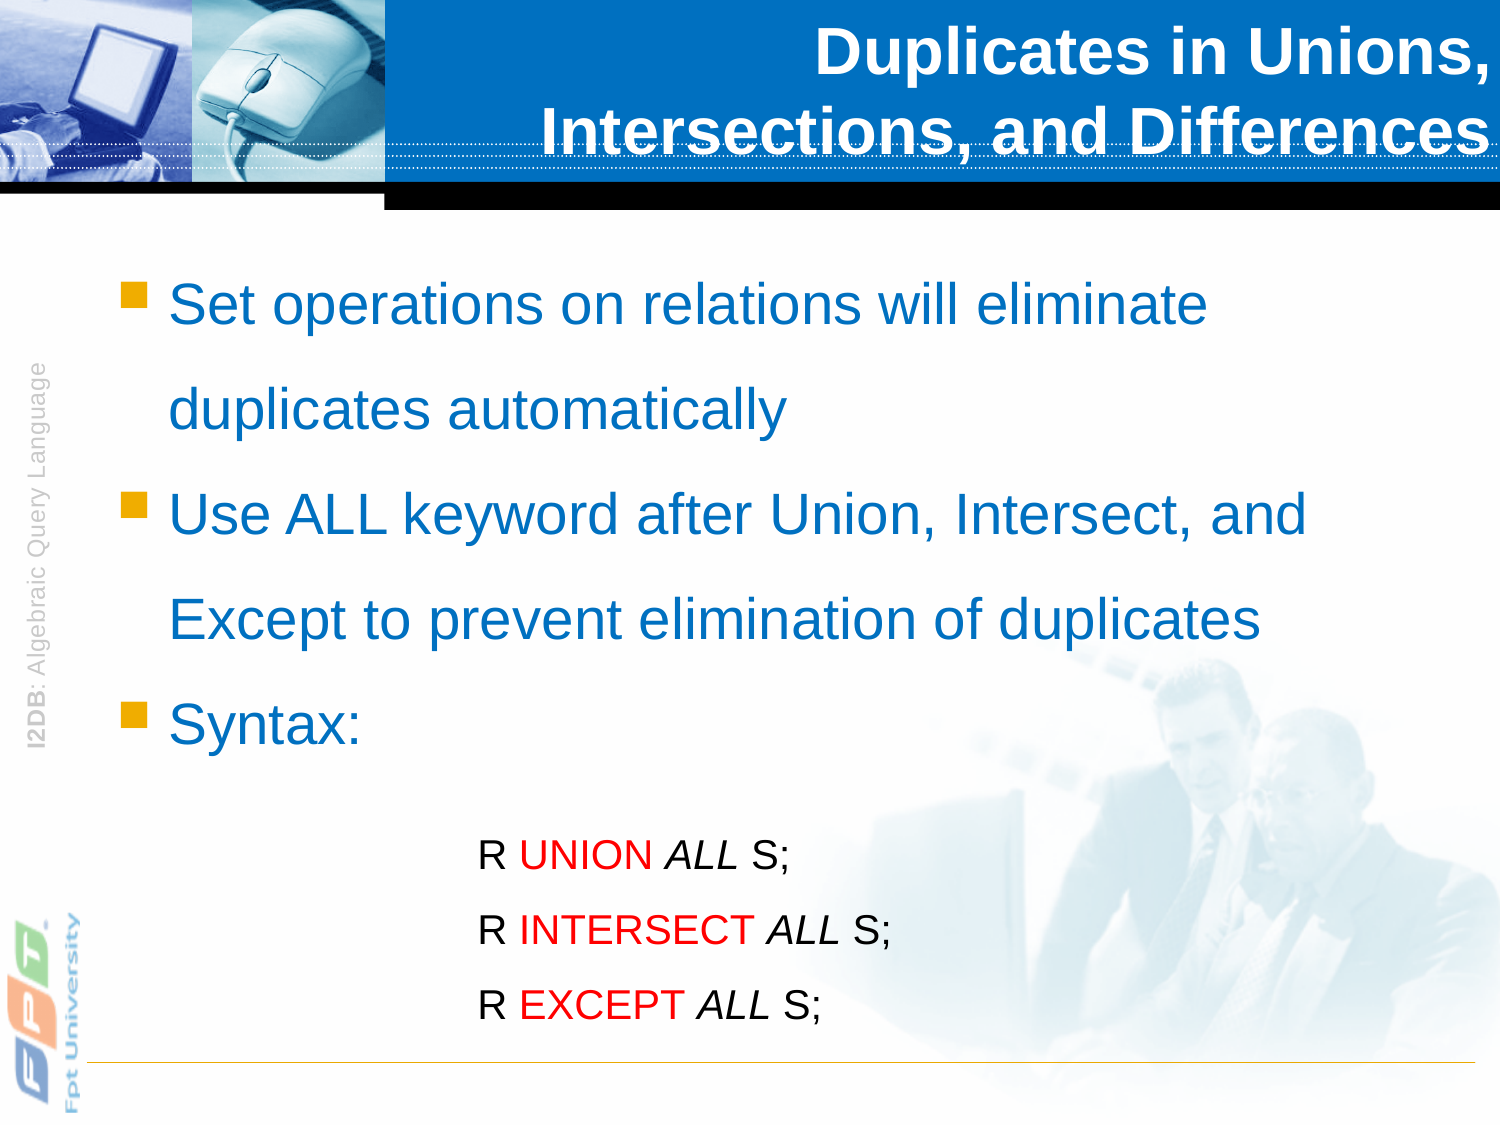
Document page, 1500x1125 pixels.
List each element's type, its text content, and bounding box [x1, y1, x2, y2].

list Set operations on relations will eliminate duplicates automatically Use ALL keyword after Union, Intersect, and Except to prevent elimination of duplicates Syntax: [87, 216, 1475, 1050]
text_box R UNION ALL S; R INTERSECT ALL S; R EXCEPT ALL S; [462, 795, 1038, 1035]
title Duplicates in Unions, Intersections, and Differences [387, 0, 1500, 175]
picture [0, 194, 1500, 1125]
picture [0, 0, 385, 181]
